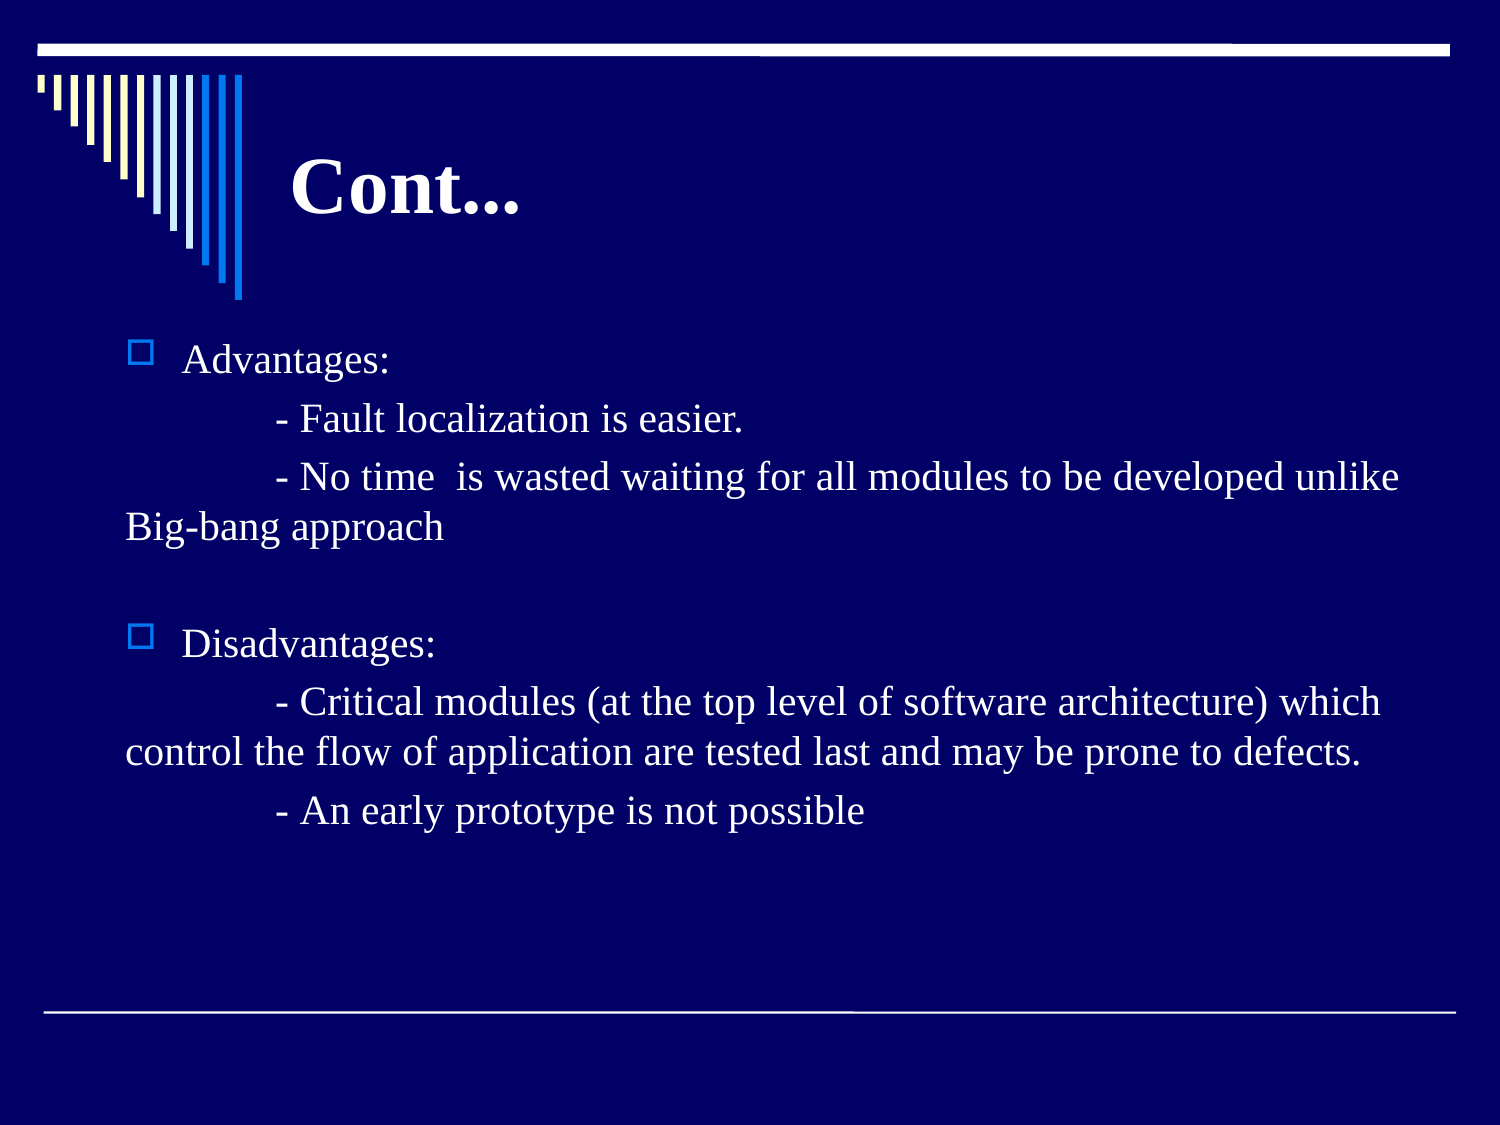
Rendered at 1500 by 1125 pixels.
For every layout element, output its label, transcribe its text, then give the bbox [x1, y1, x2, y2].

title Cont... [274, 74, 1426, 288]
list Advantages: - Fault localization is easier. - No time is wasted waiting for all modules to be developed unlike Big-bang approach Disadvantages: - Critical modules (at the top level of software architecture) which control the flow of application are tested last and may be prone to defects. - An early prototype is not possible [110, 324, 1426, 1001]
